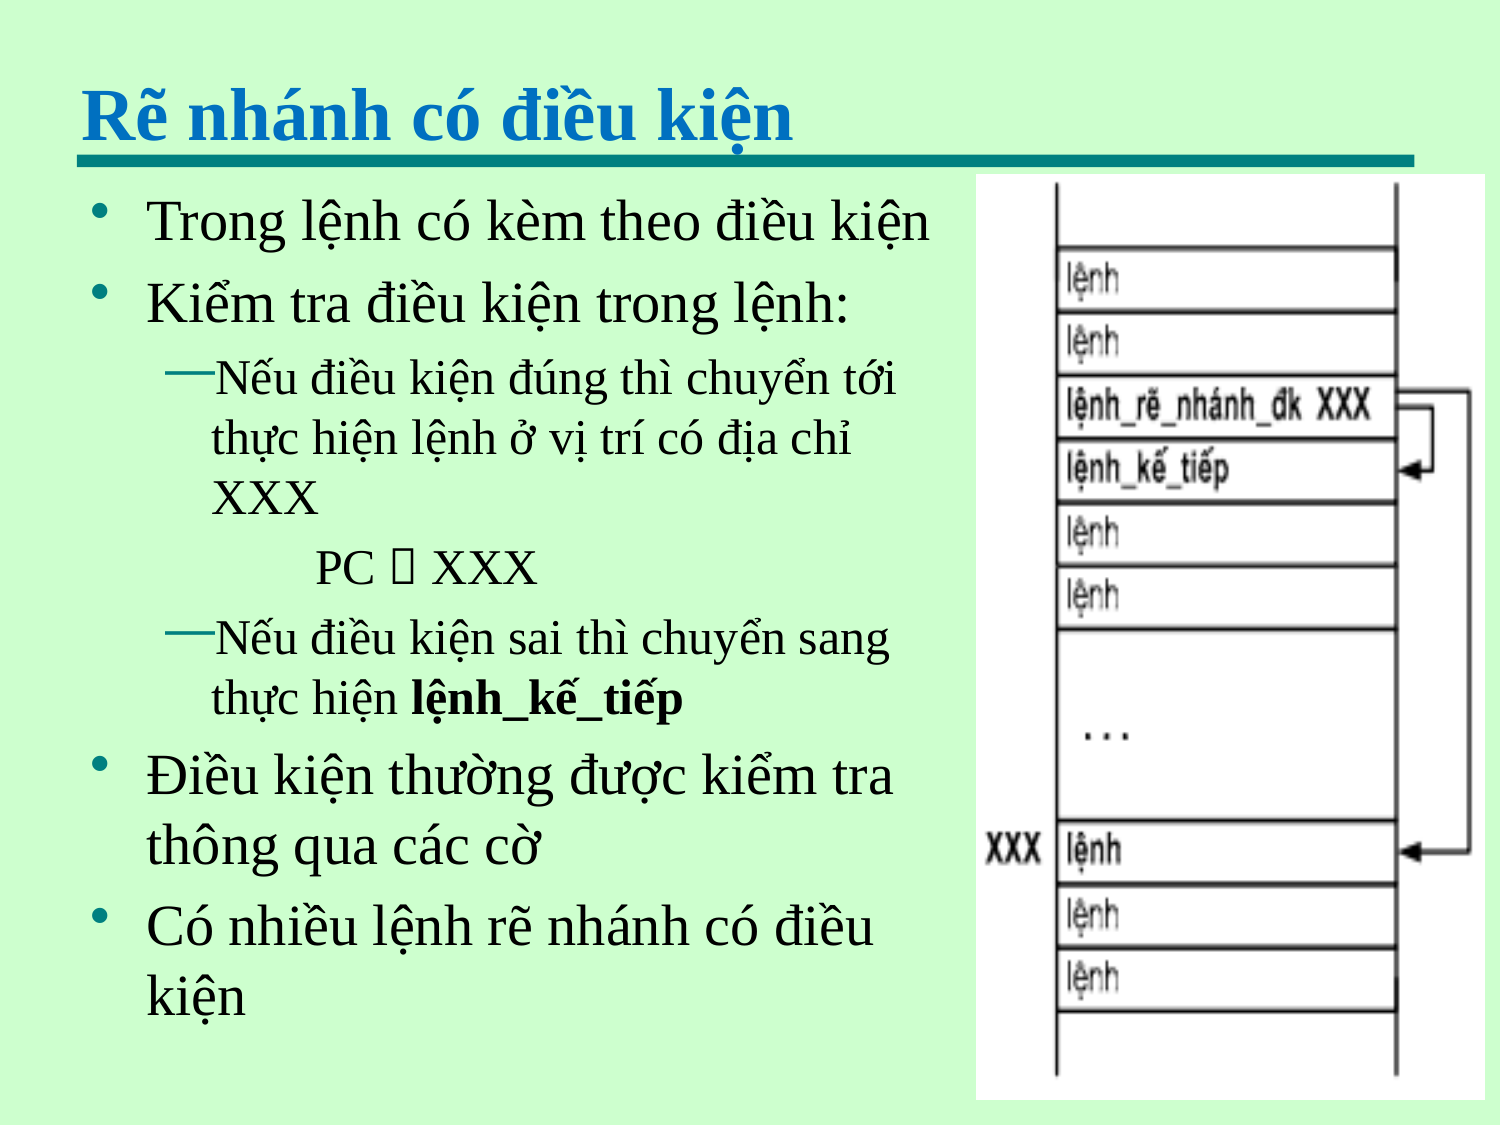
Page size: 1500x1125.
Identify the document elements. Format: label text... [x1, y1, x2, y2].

list Trong lệnh có kèm theo điều kiện Kiểm tra điều kiện trong lệnh: Nếu điều kiện đúng thì chuyển tới thực hiện lệnh ở vị trí có địa chỉ XXX PC  XXX Nếu điều kiện sai thì chuyển sang thực hiện lệnh_kế_tiếp Điều kiện thường được kiểm tra thông qua các cờ Có nhiều lệnh rẽ nhánh có điều kiện [75, 174, 951, 1100]
picture [976, 174, 1485, 1100]
title Rẽ nhánh có điều kiện [66, 24, 1413, 163]
